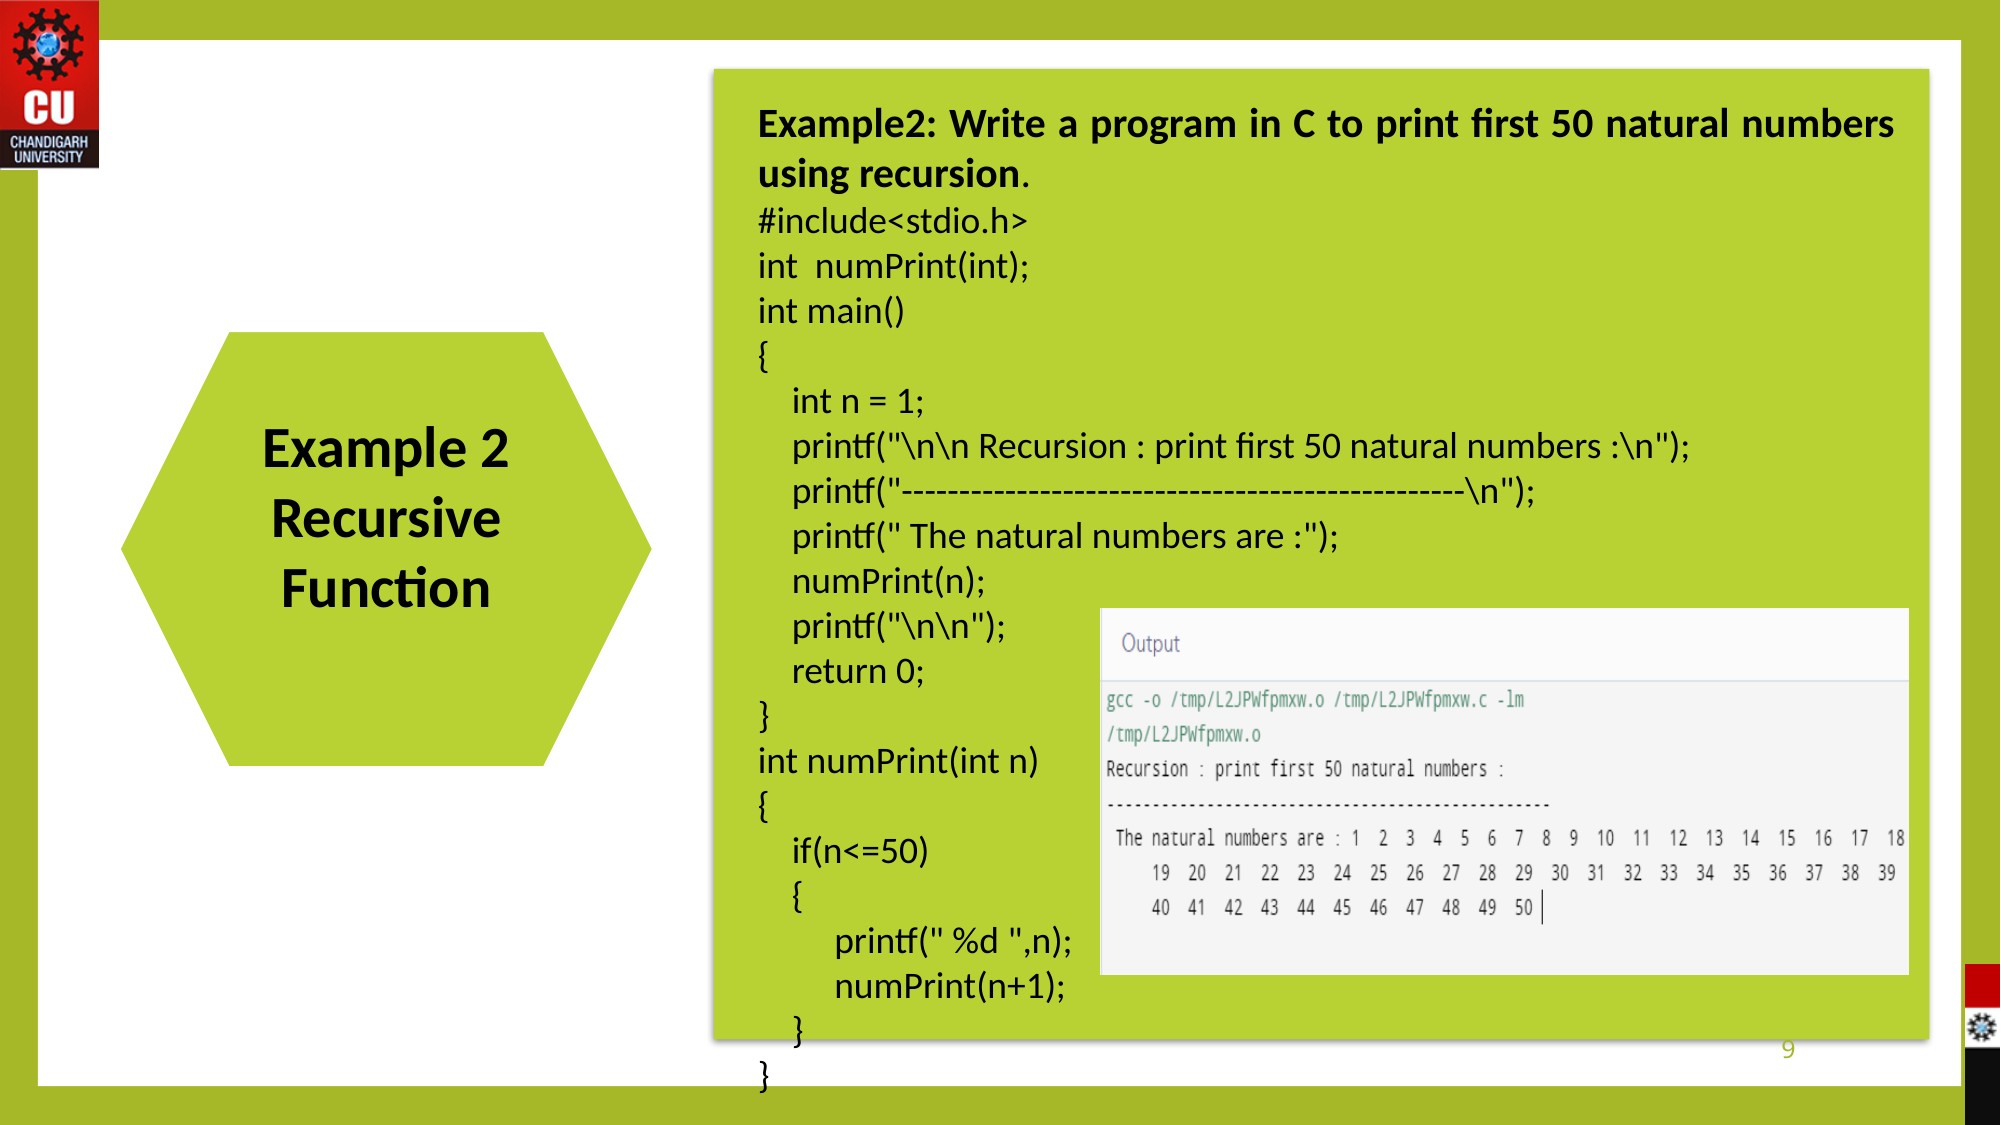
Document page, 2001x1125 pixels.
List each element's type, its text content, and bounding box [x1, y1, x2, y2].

picture [1965, 964, 2000, 1125]
text_box Example2: Write a program in C to print first 50 natural numbers using recursion. #include<stdio.h> int numPrint(int); int main() { int n = 1; printf("\n\n Recursion : print first 50 natural numbers :\n"); printf("-------------------------------------------------\n"); printf(" The natural numbers are :"); numPrint(n); printf("\n\n"); return 0; } int numPrint(int n) { if(n<=50) { printf(" %d ",n); numPrint(n+1); } } [743, 88, 1911, 1125]
picture [1099, 608, 1909, 975]
text_box [713, 68, 1930, 1040]
picture [0, 0, 99, 170]
text_box Example 2 Recursive Function [111, 323, 661, 775]
